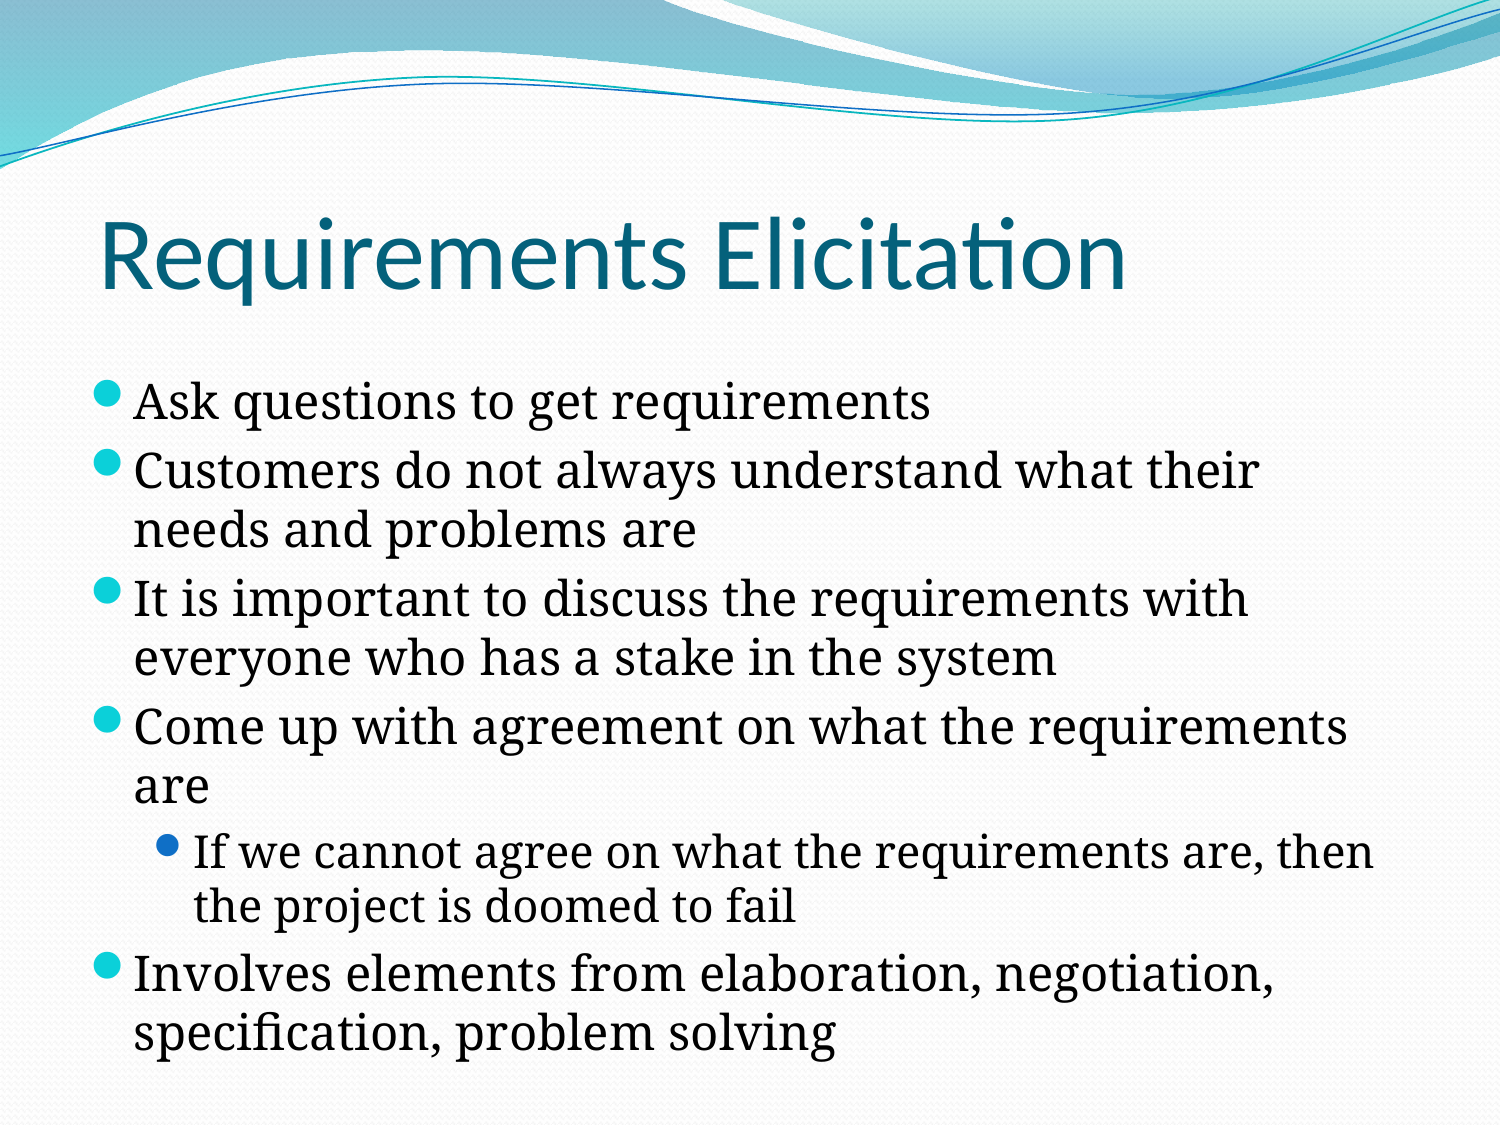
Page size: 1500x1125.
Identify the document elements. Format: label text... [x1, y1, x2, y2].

list Ask questions to get requirements Customers do not always understand what their needs and problems are It is important to discuss the requirements with everyone who has a stake in the system Come up with agreement on what the requirements are If we cannot agree on what the requirements are, then the project is doomed to fail Involves elements from elaboration, negotiation, specification, problem solving [75, 362, 1423, 1075]
title Requirements Elicitation [75, 125, 1423, 311]
